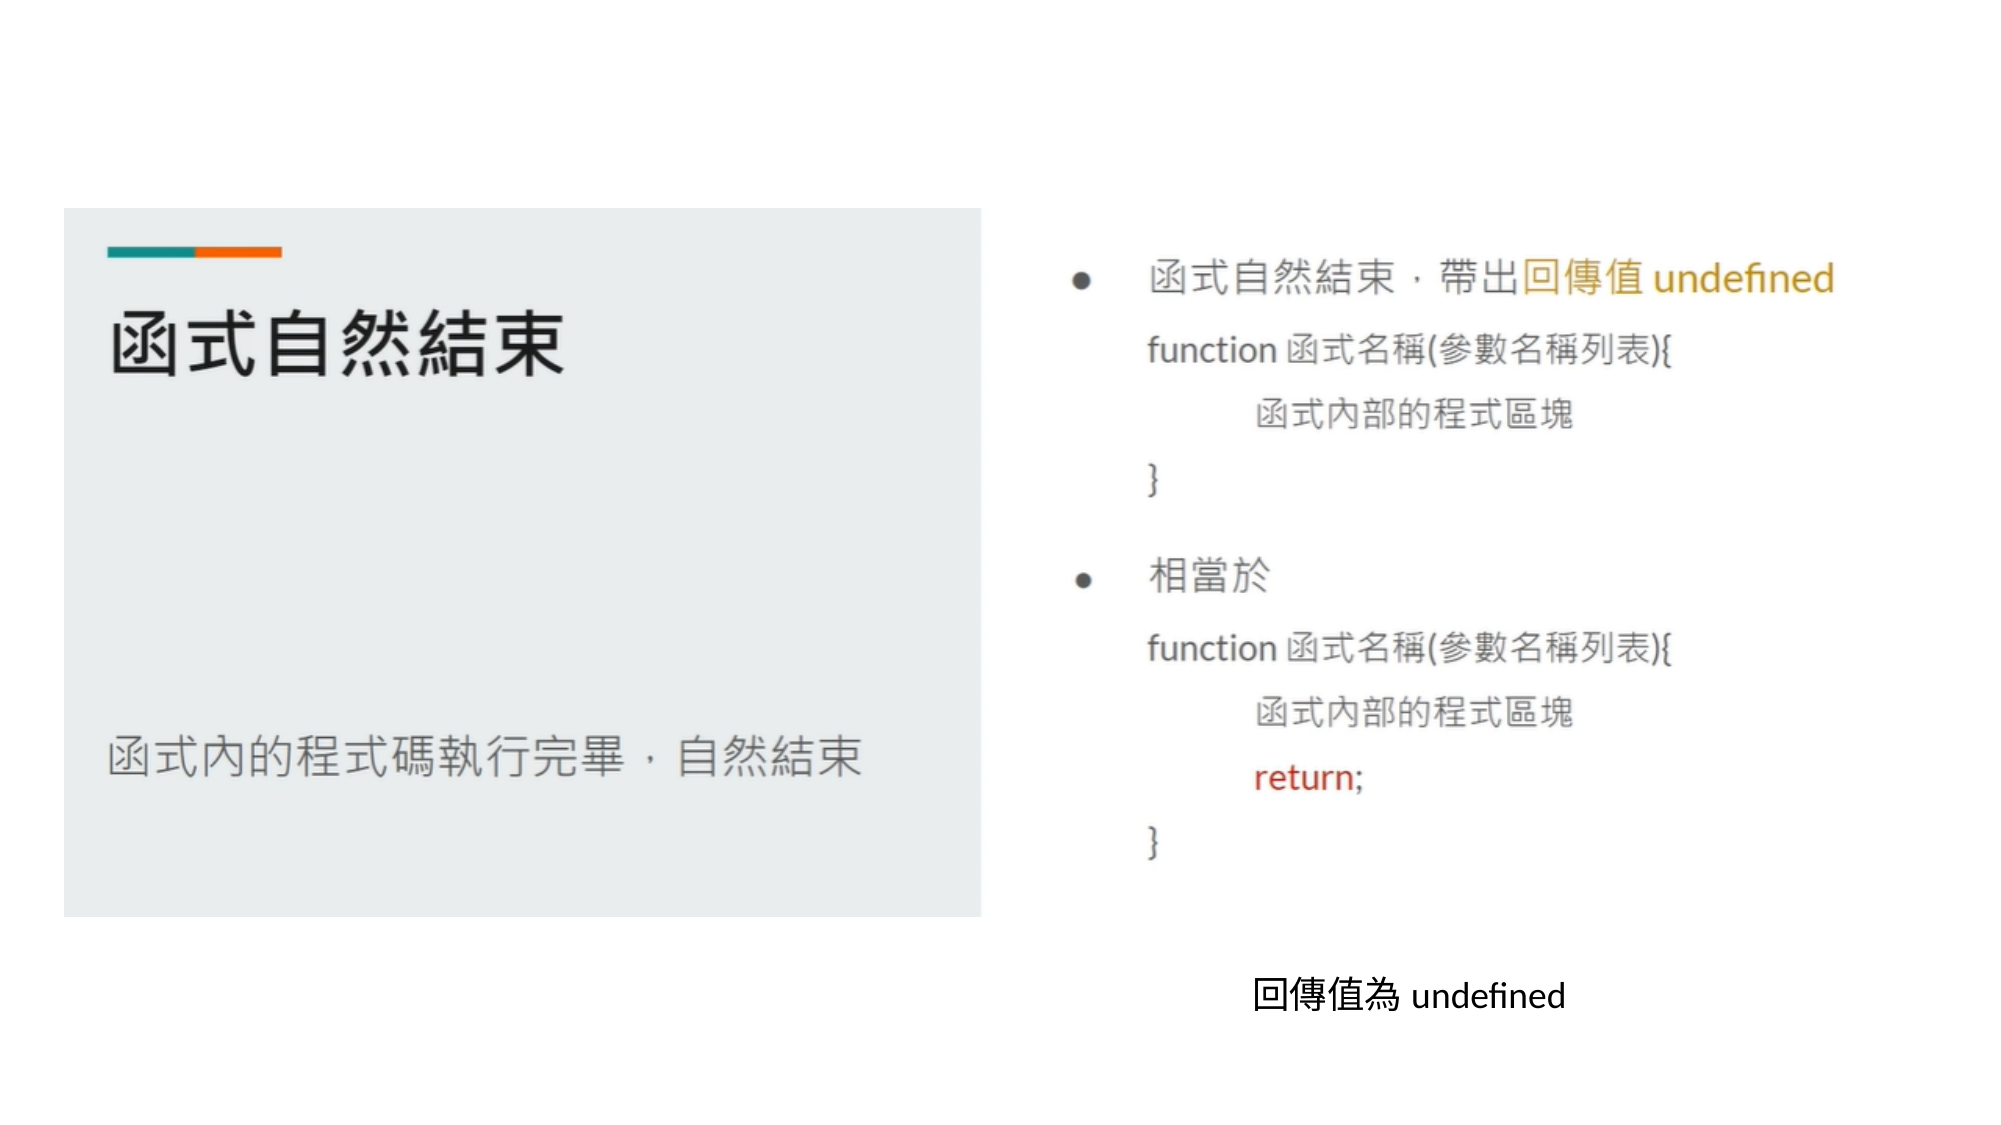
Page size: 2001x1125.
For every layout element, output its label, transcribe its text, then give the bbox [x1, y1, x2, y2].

picture [64, 208, 1936, 917]
text_box 回傳值為undefined [1237, 963, 2000, 1024]
